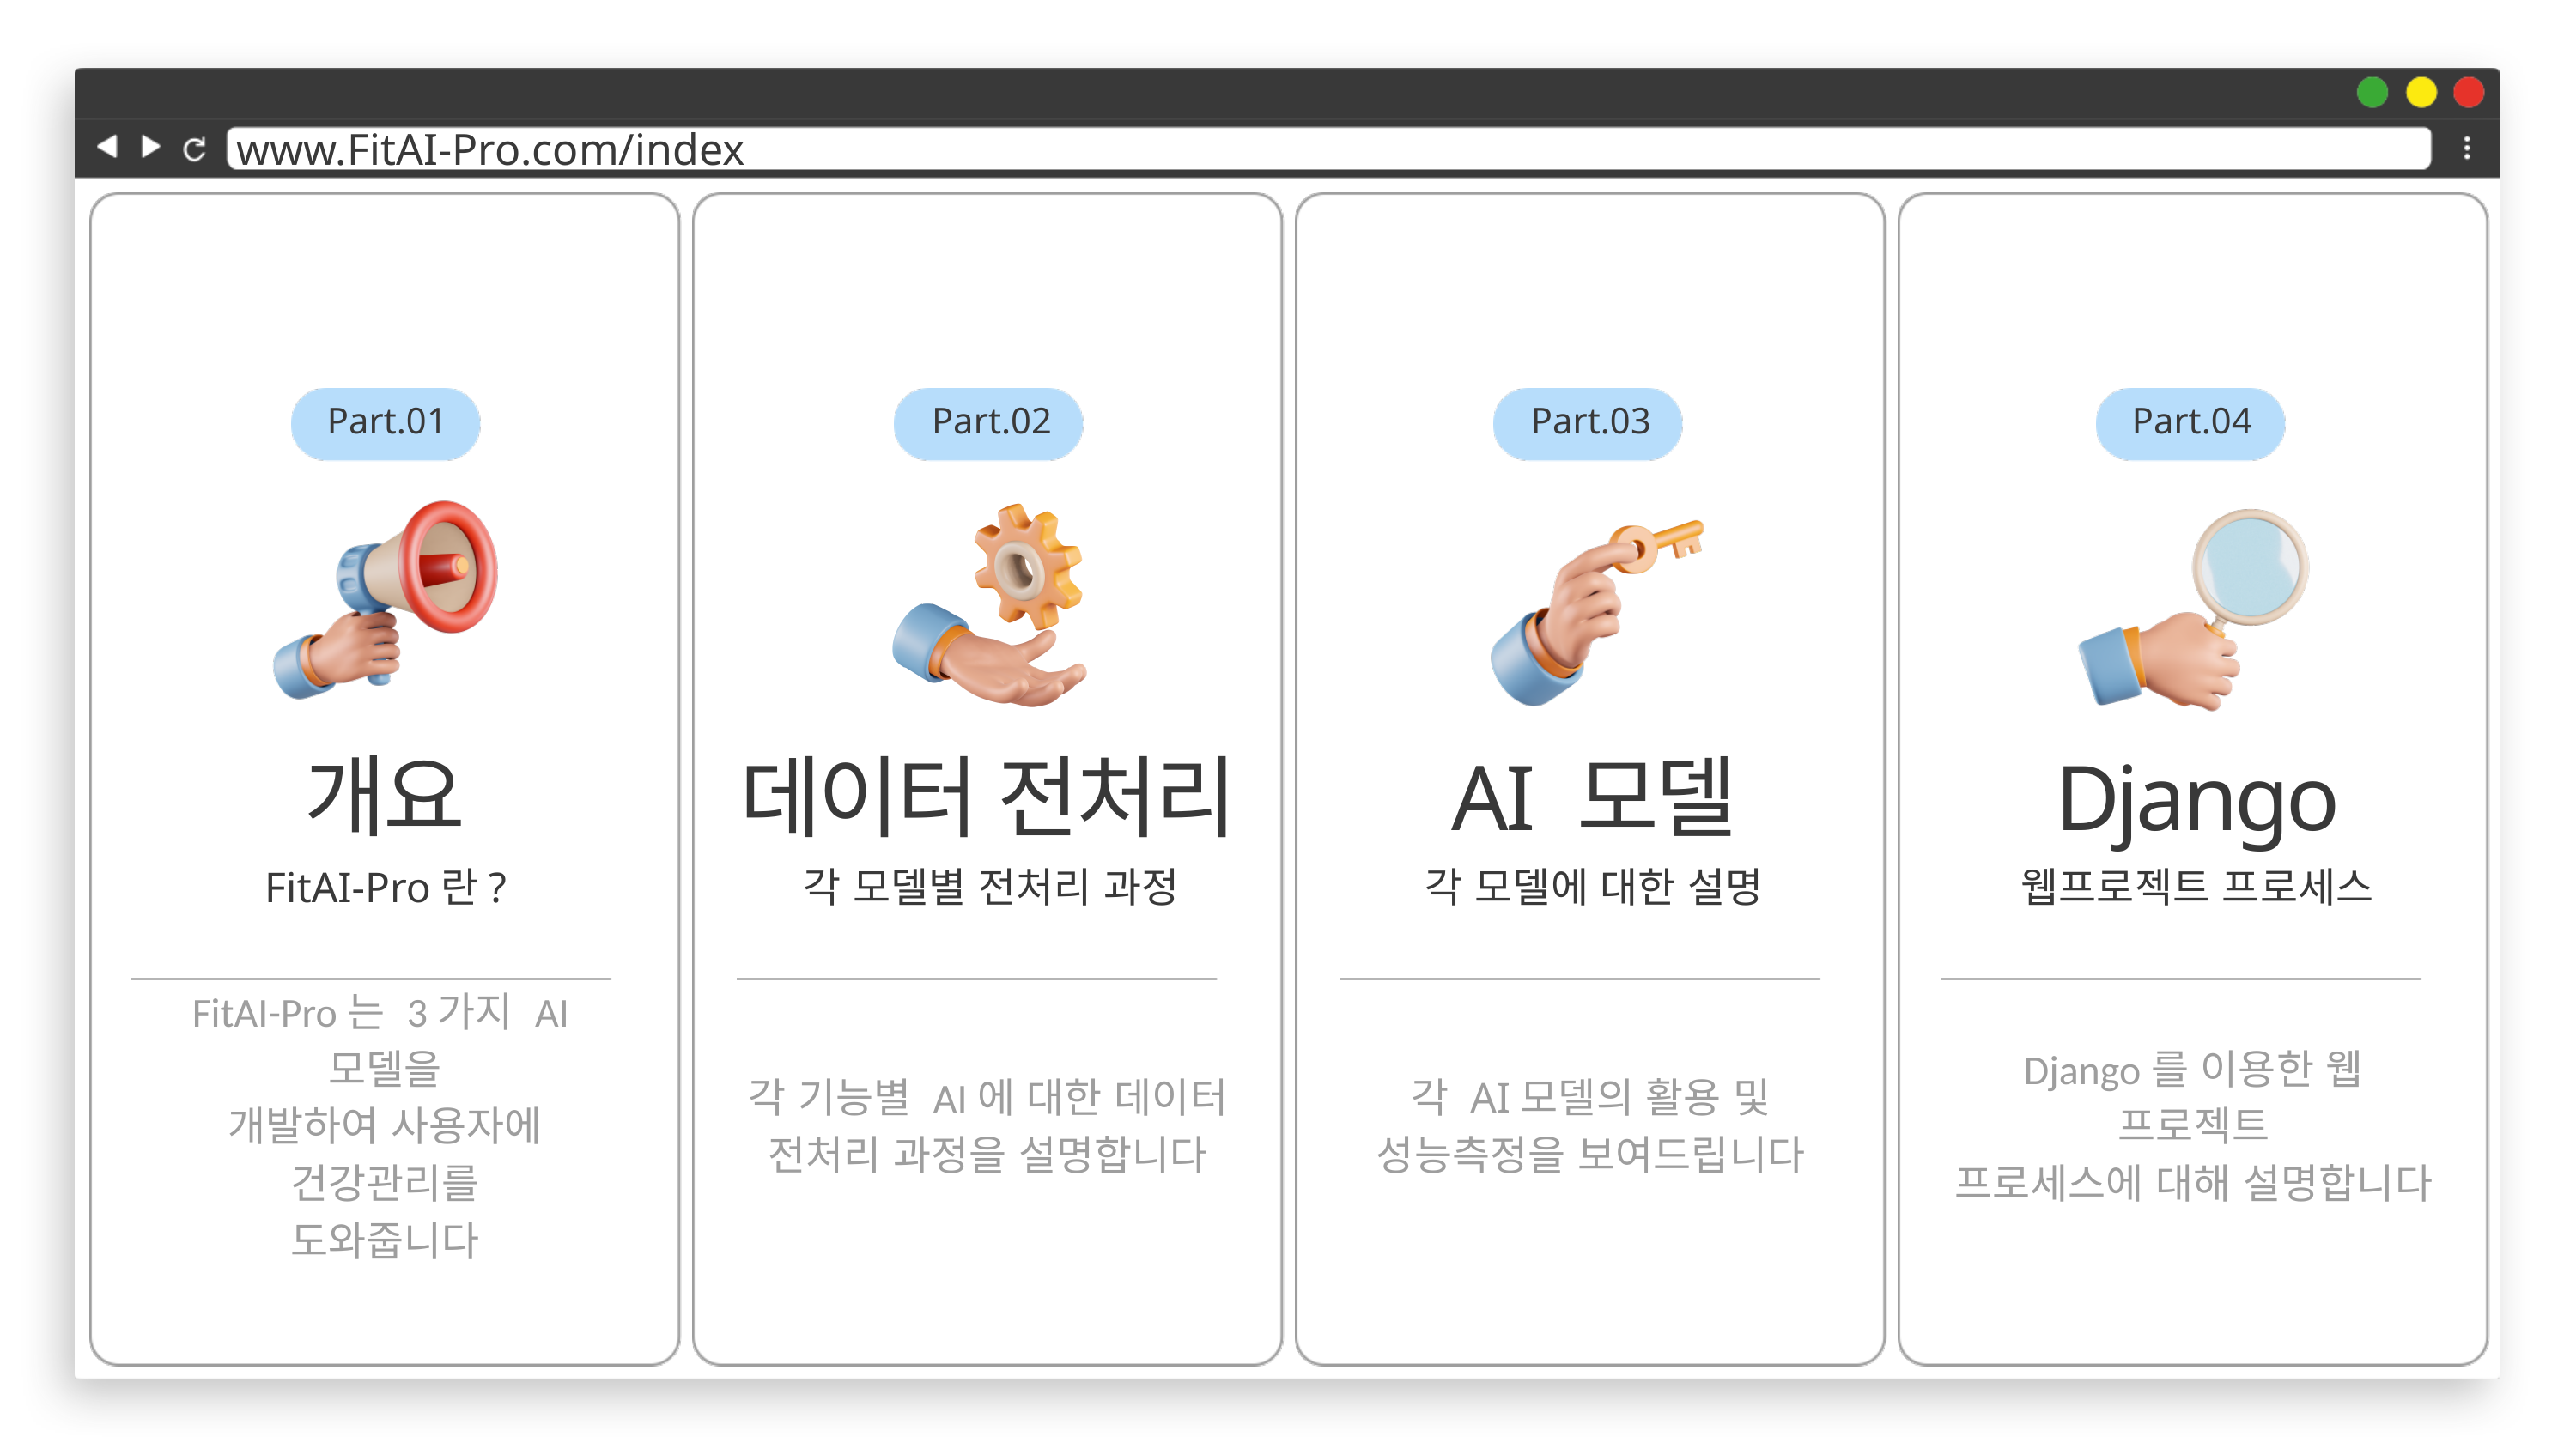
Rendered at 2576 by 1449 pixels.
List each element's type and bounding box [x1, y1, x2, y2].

picture [75, 67, 2500, 1379]
